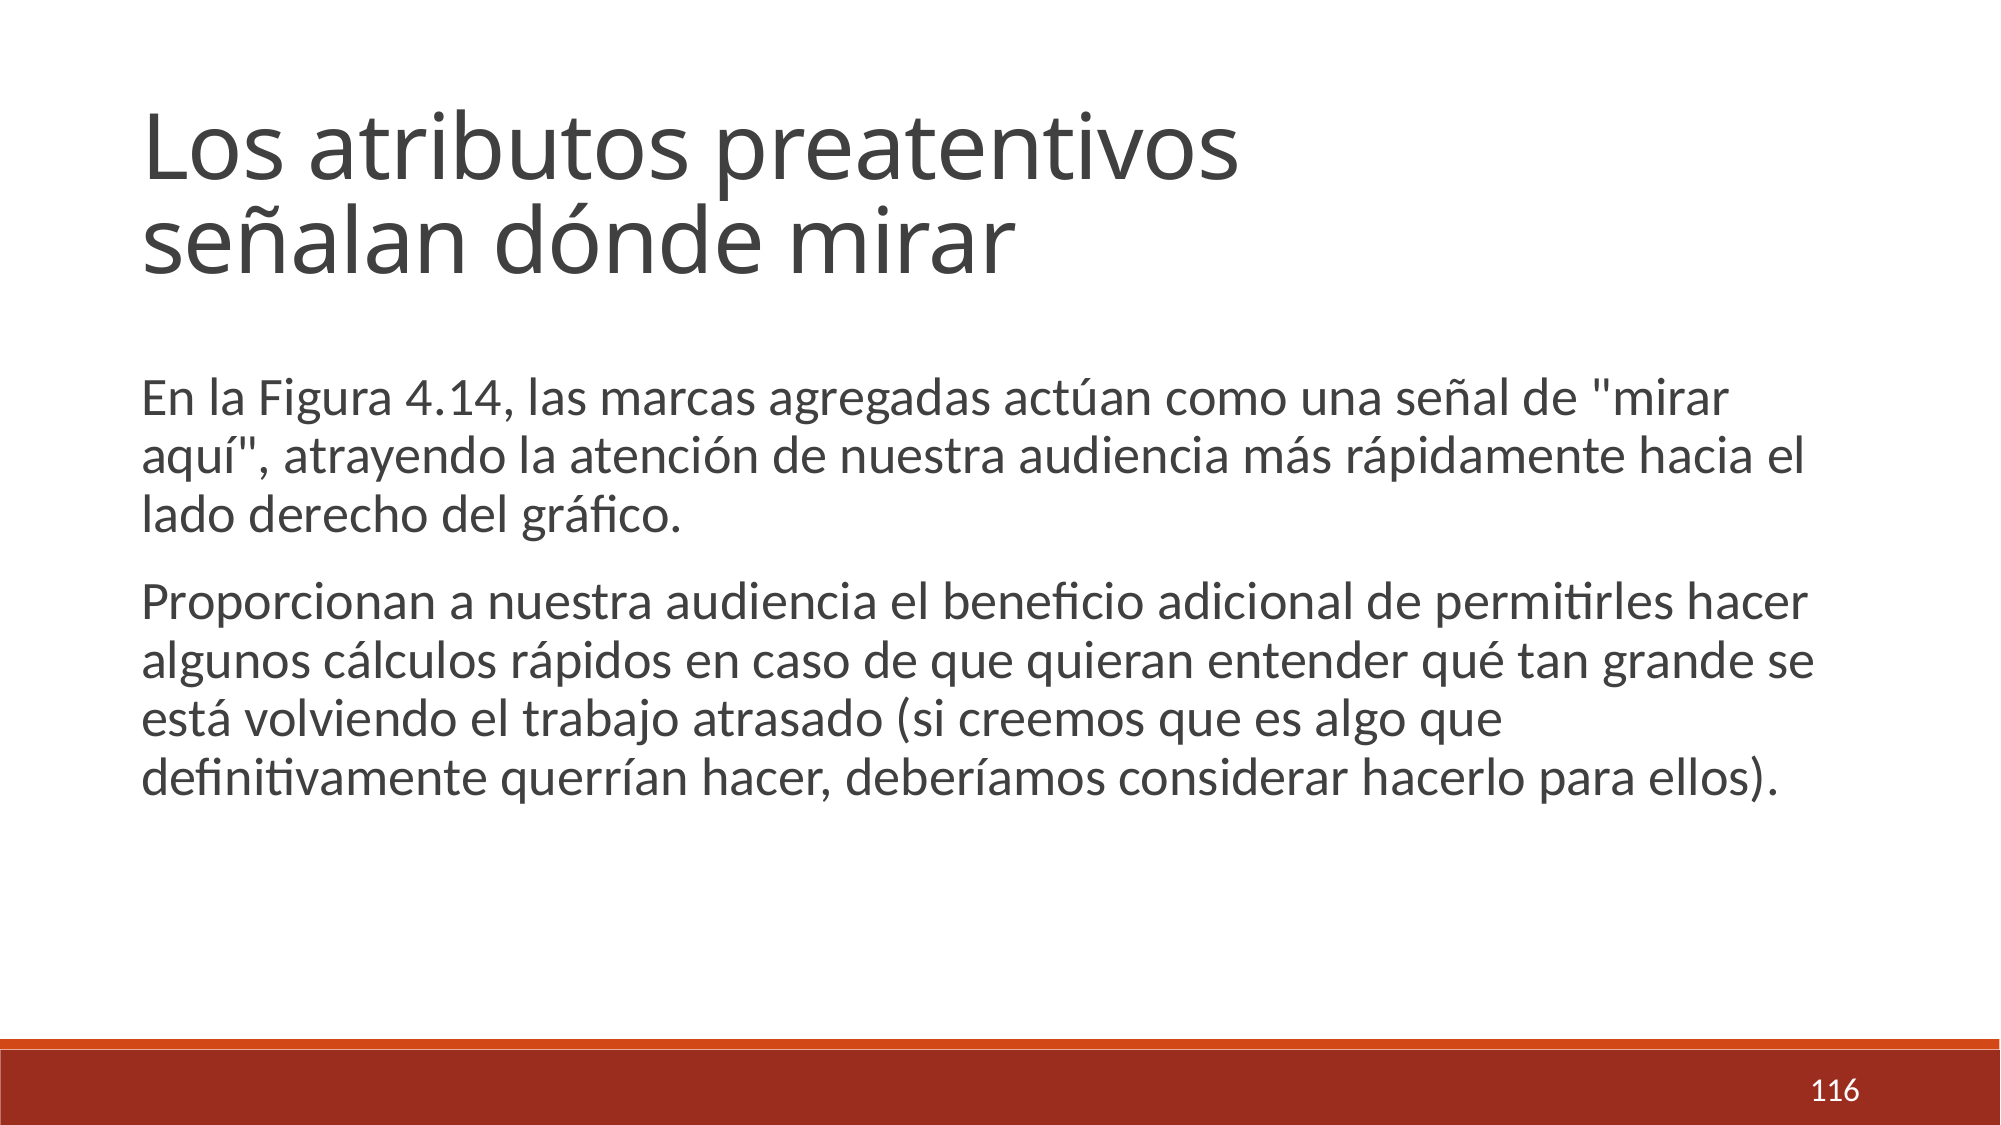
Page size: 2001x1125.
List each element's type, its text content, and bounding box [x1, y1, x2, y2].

slide_number 116 [126, 1061, 1875, 1115]
text_box En la Figura 4.14, las marcas agregadas actúan como una señal de "mirar aquí", atrayendo la atención de nuestra audiencia más rápidamente hacia el lado derecho del gráfico. Proporcionan a nuestra audiencia el beneficio adicional de permitirles hacer algunos cálculos rápidos en caso de que quieran entender qué tan grande se está volviendo el trabajo atrasado (si creemos que es algo que definitivamente querrían hacer, deberíamos considerar hacerlo para ellos). [126, 361, 1853, 1018]
text_box Los atributos preatentivos señalan dónde mirar [126, 97, 1821, 333]
